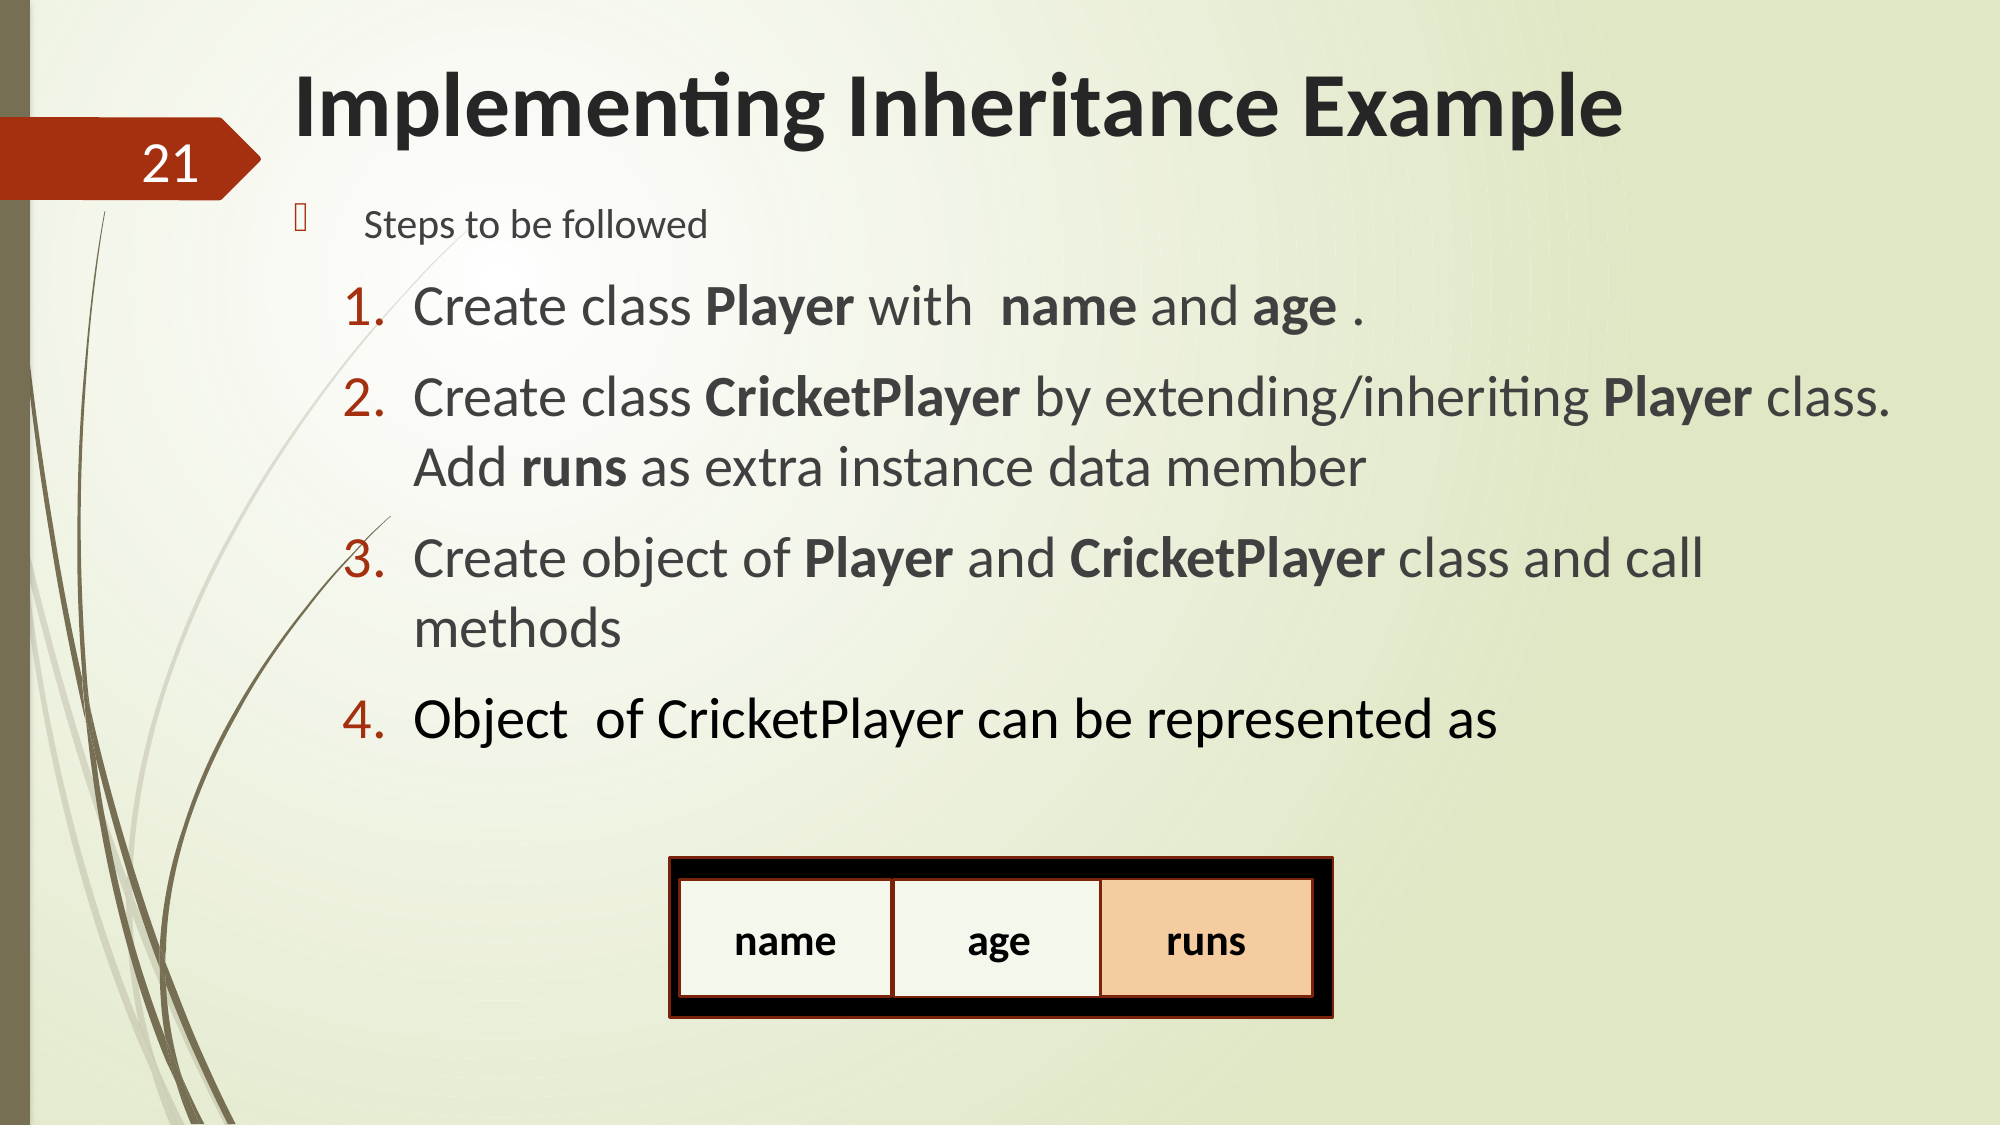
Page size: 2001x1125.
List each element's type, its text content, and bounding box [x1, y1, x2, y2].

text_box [669, 857, 1334, 1018]
title Implementing Inheritance Example [278, 36, 1802, 189]
list Steps to be followed Create class Player with name and age . Create class CricketPlayer by extending/inheriting Player class. Add runs as extra instance data member Create object of Player and CricketPlayer class and call methods Object of CricketPlayer can be represented as [278, 189, 1913, 1062]
slide_number 21 [87, 129, 216, 190]
